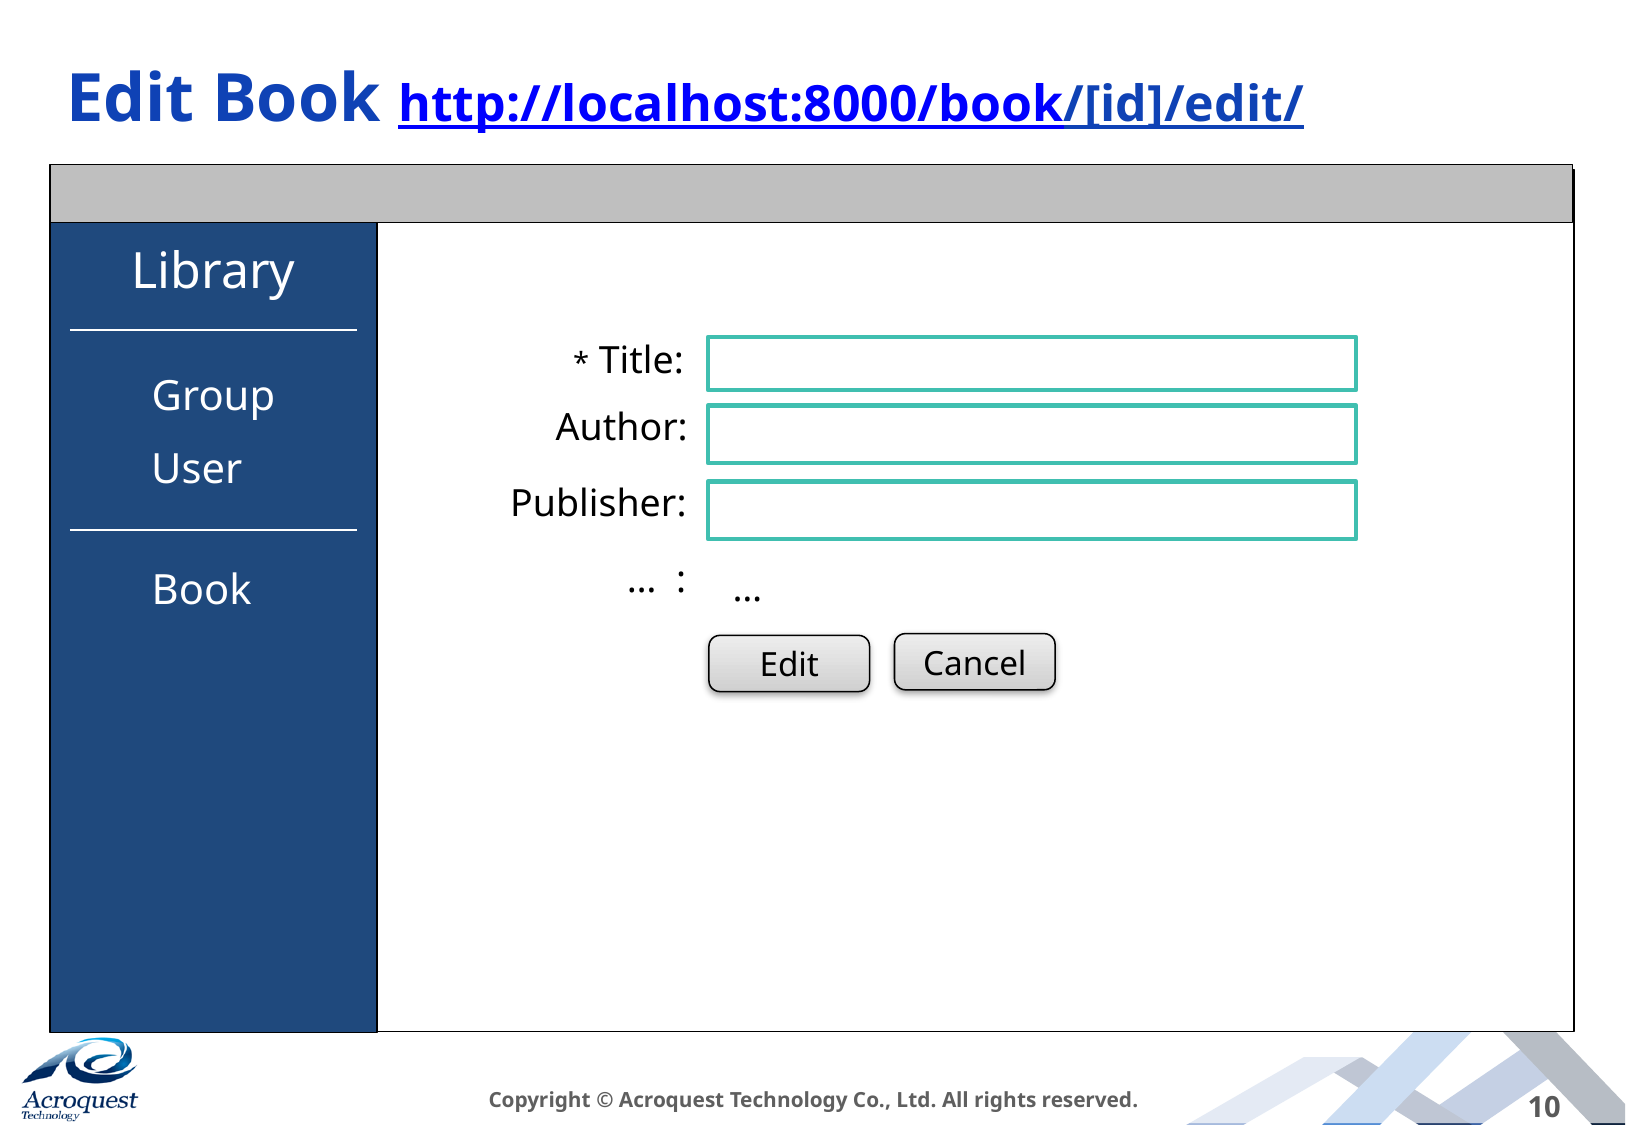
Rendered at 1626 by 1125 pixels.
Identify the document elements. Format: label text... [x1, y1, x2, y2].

text_box Library [116, 230, 311, 306]
text_box [706, 403, 1358, 465]
text_box User [136, 434, 258, 500]
picture [19, 1035, 140, 1122]
text_box [48, 221, 379, 1034]
footer Copyright © Acroquest Technology Co., Ltd. All rights reserved. [213, 1075, 1414, 1124]
text_box Publisher: [495, 471, 702, 532]
text_box … [706, 555, 1358, 617]
title Edit Book http://localhost:8000/book/[id]/edit/ [50, 41, 1573, 148]
text_box [379, 167, 1576, 1034]
text_box Author: [540, 395, 703, 456]
text_box … : [611, 547, 701, 608]
text_box * Title: [558, 328, 699, 389]
text_box Edit [708, 634, 871, 693]
text_box Book [136, 555, 267, 621]
text_box [48, 162, 1575, 225]
text_box [706, 335, 1358, 392]
slide_number 10 [1491, 1080, 1597, 1125]
text_box Cancel [893, 632, 1056, 691]
text_box [706, 479, 1358, 541]
text_box Group [136, 360, 291, 426]
